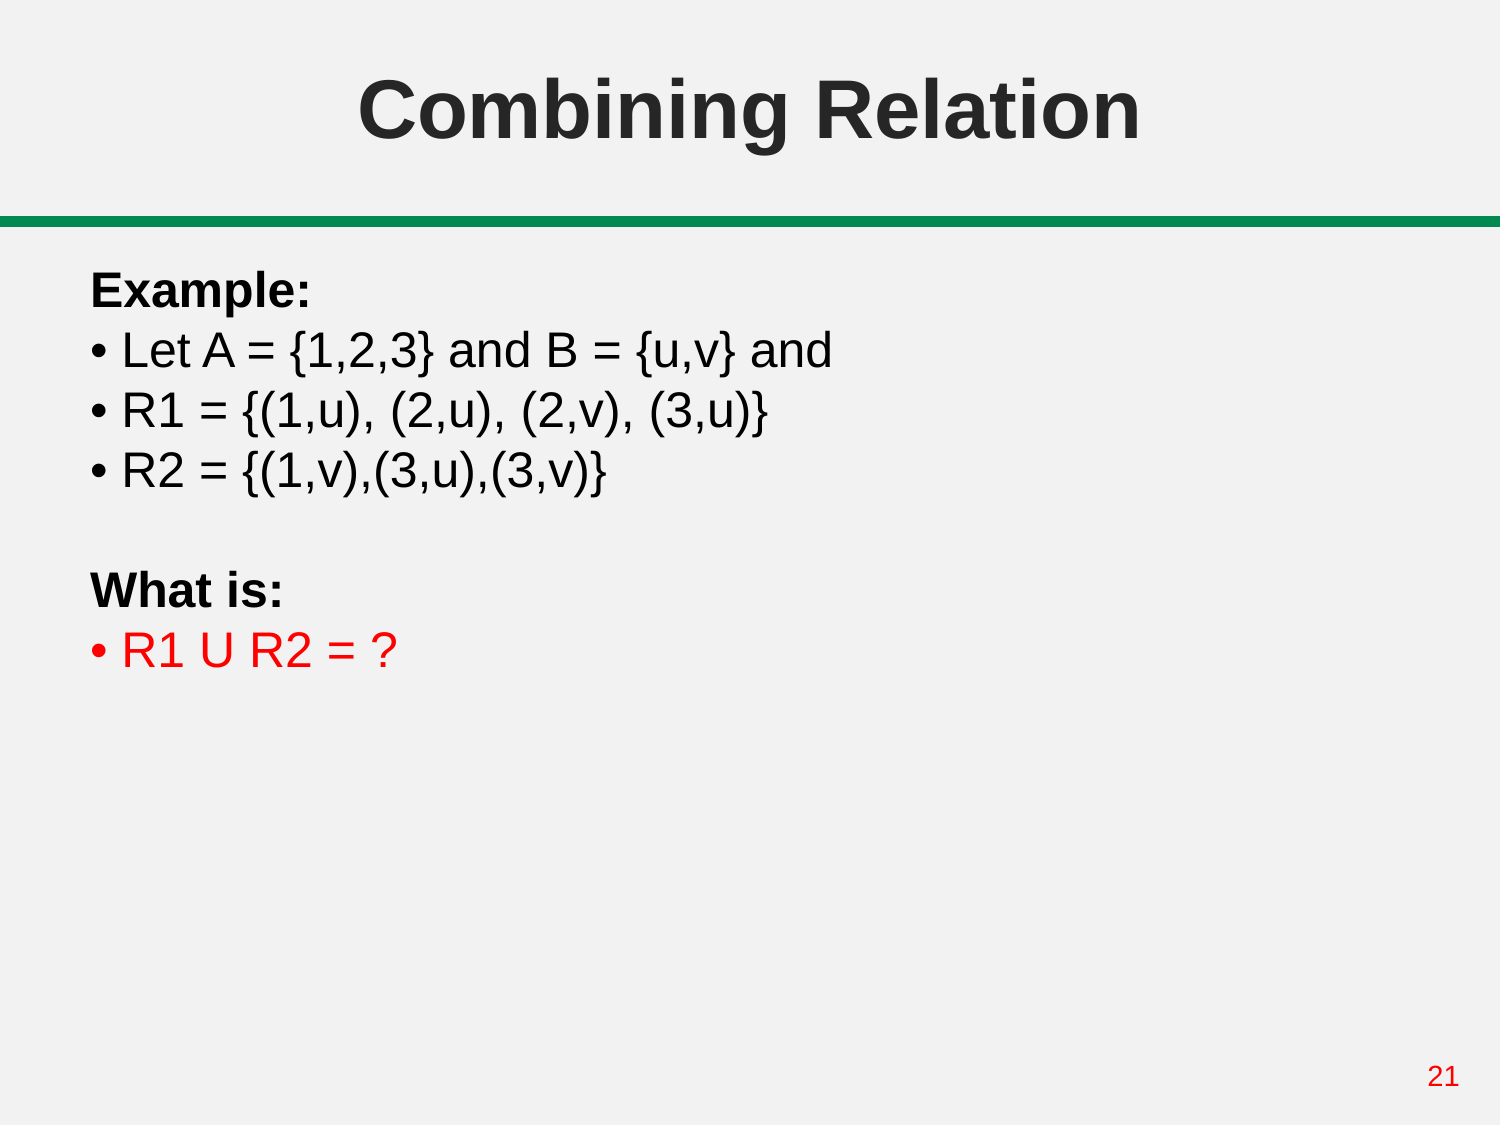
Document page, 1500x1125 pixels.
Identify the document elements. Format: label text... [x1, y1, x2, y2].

text_box Example: • Let A = {1,2,3} and B = {u,v} and • R1 = {(1,u), (2,u), (2,v), (3,u)} • R2 = {(1,v),(3,u),(3,v)} What is: • R1 U R2 = ? [74, 249, 1425, 685]
title Combining Relation [0, 0, 1500, 163]
